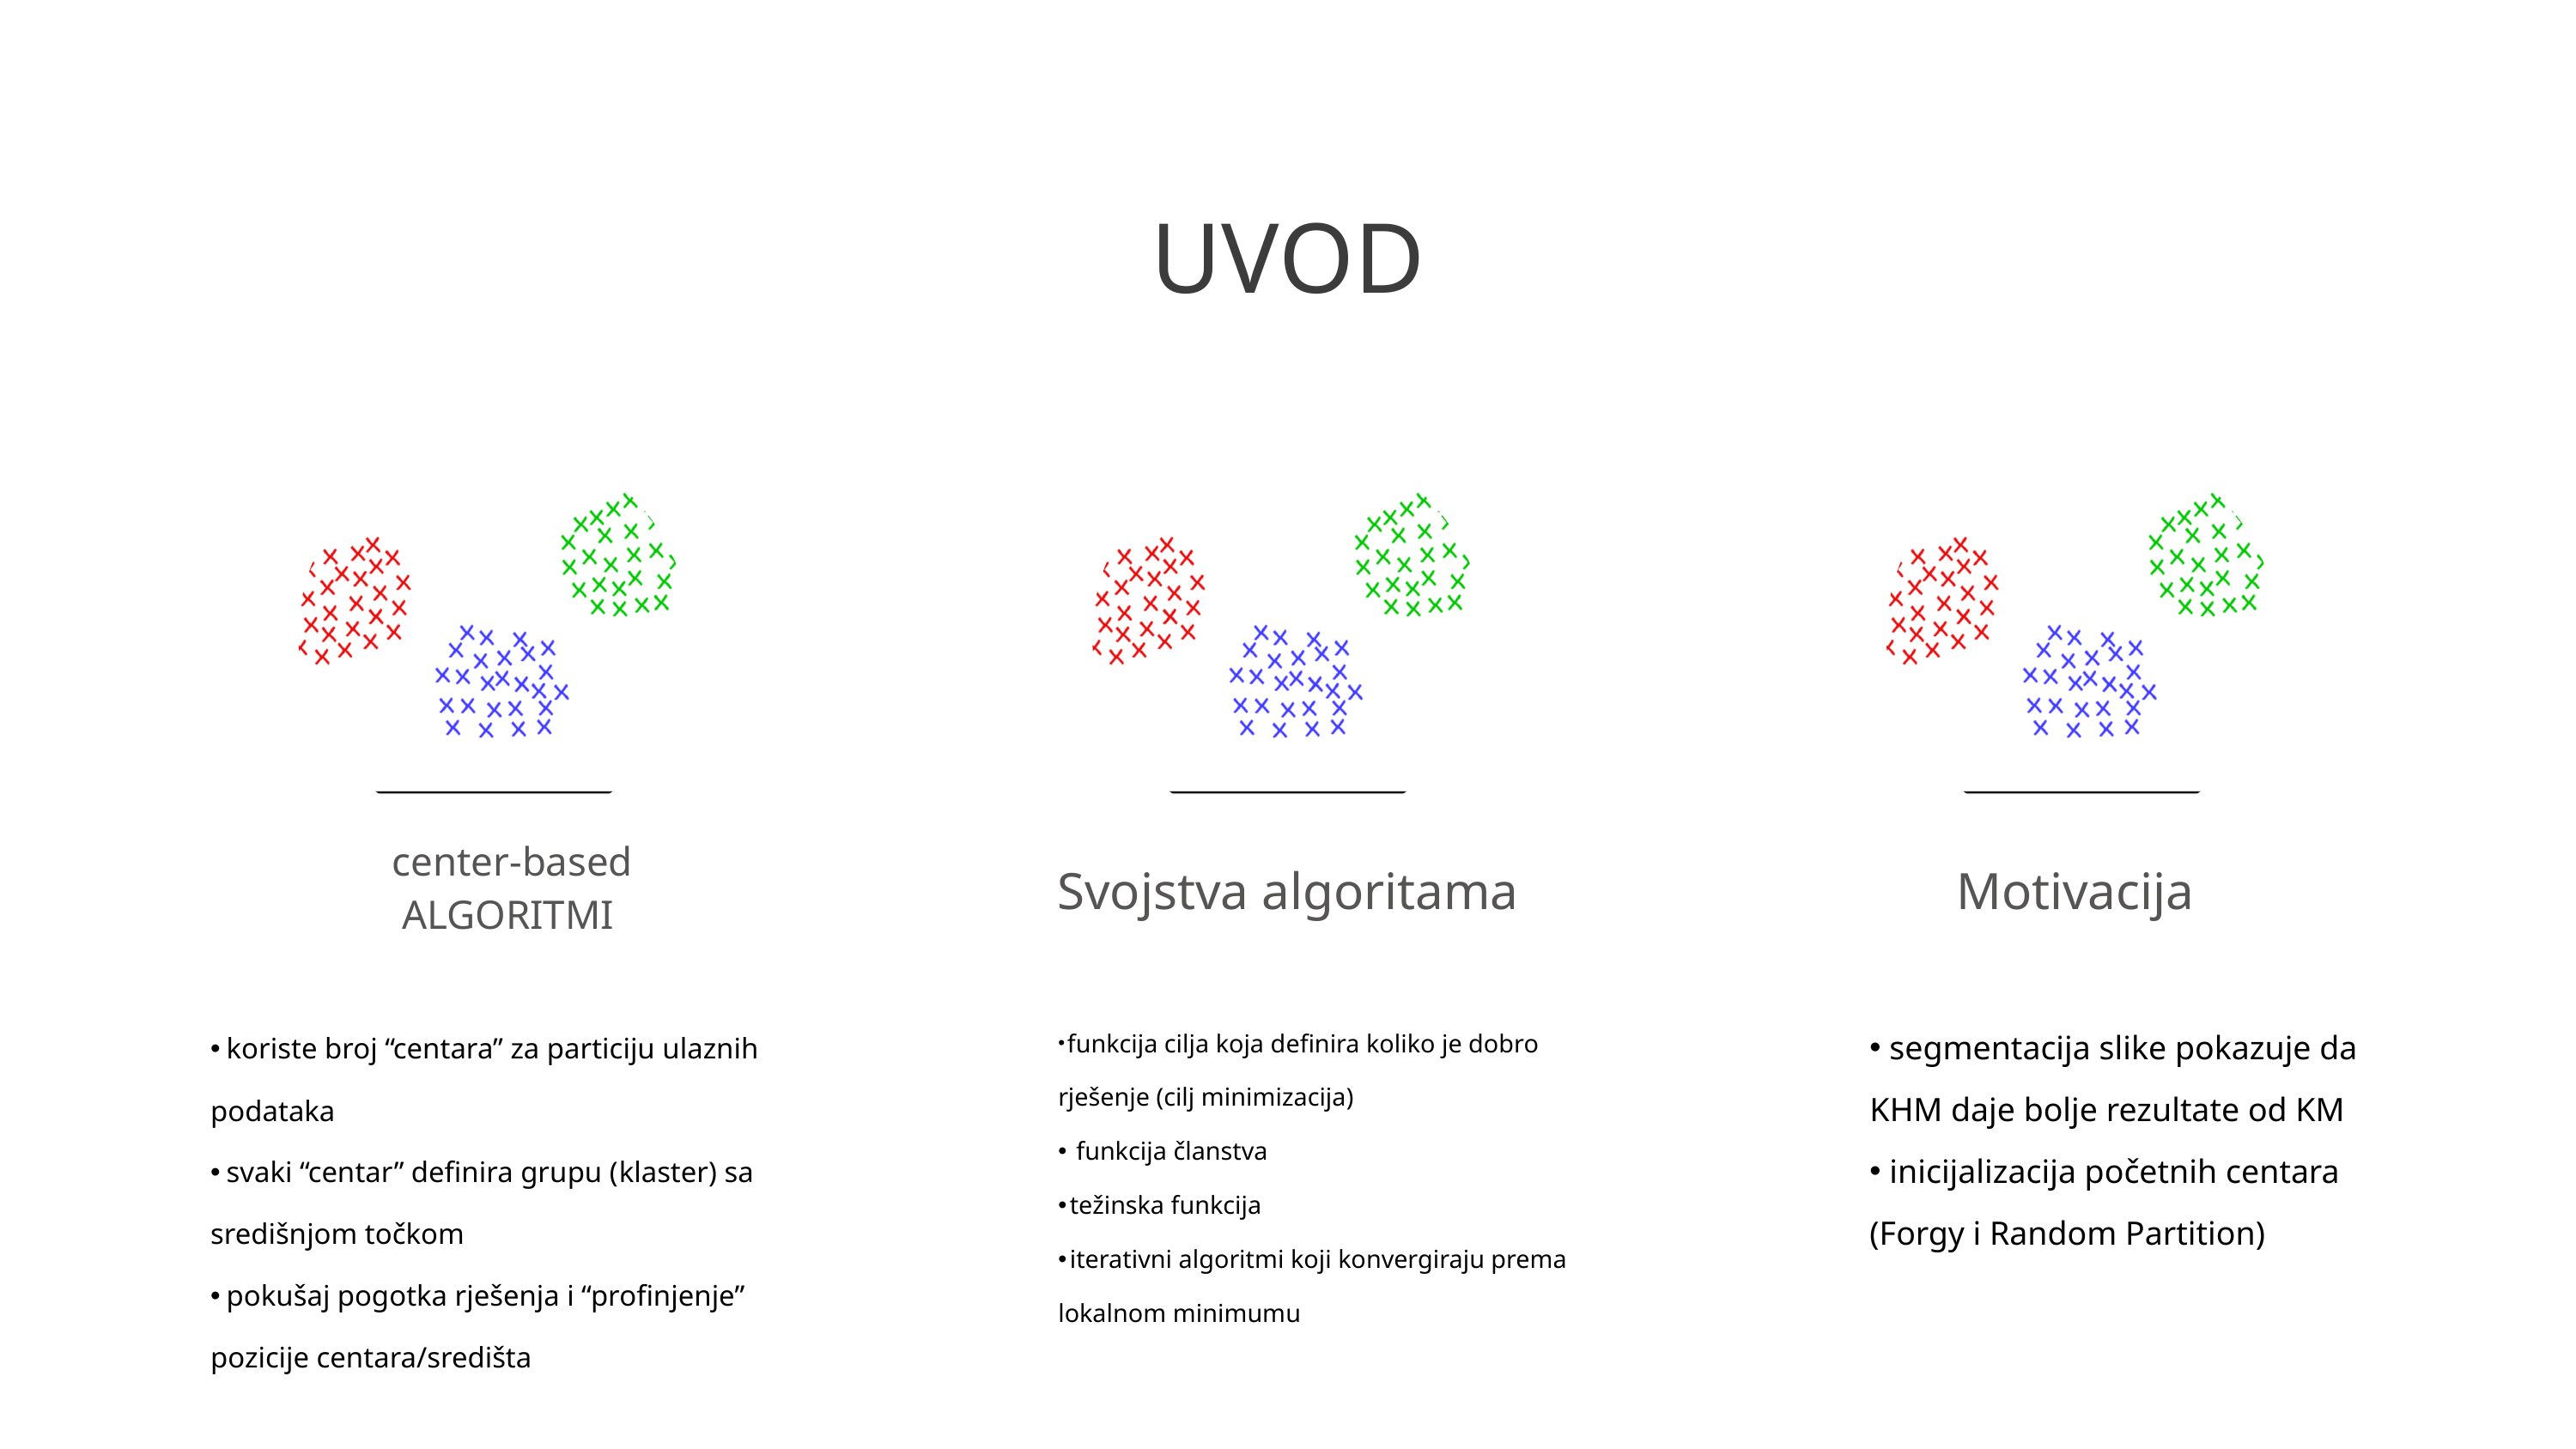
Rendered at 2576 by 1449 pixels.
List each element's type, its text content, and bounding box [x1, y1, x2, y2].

list Svojstva algoritama [991, 843, 1585, 926]
picture [1092, 440, 1484, 832]
list segmentacija slike pokazuje da KHM daje bolje rezultate od KM inicijalizacija početnih centara (Forgy i Random Partition) [1856, 997, 2450, 1272]
picture [298, 440, 690, 832]
list koriste broj “centara” za particiju ulaznih podataka svaki “centar” definira grupu (klaster) sa središnjom točkom pokušaj pogotka rješenja i “profinjenje” pozicije centara/središta [197, 999, 791, 1385]
list funkcija cilja koja definira koliko je dobro rješenje (cilj minimizacija) funkcija članstva težinska funkcija iterativni algoritmi koji konvergiraju prema lokalnom minimumu [1045, 999, 1638, 1337]
list center-based ALGORITMI [197, 826, 819, 948]
list Motivacija [1785, 843, 2379, 926]
picture [1886, 440, 2278, 832]
title UVOD [425, 176, 2151, 324]
